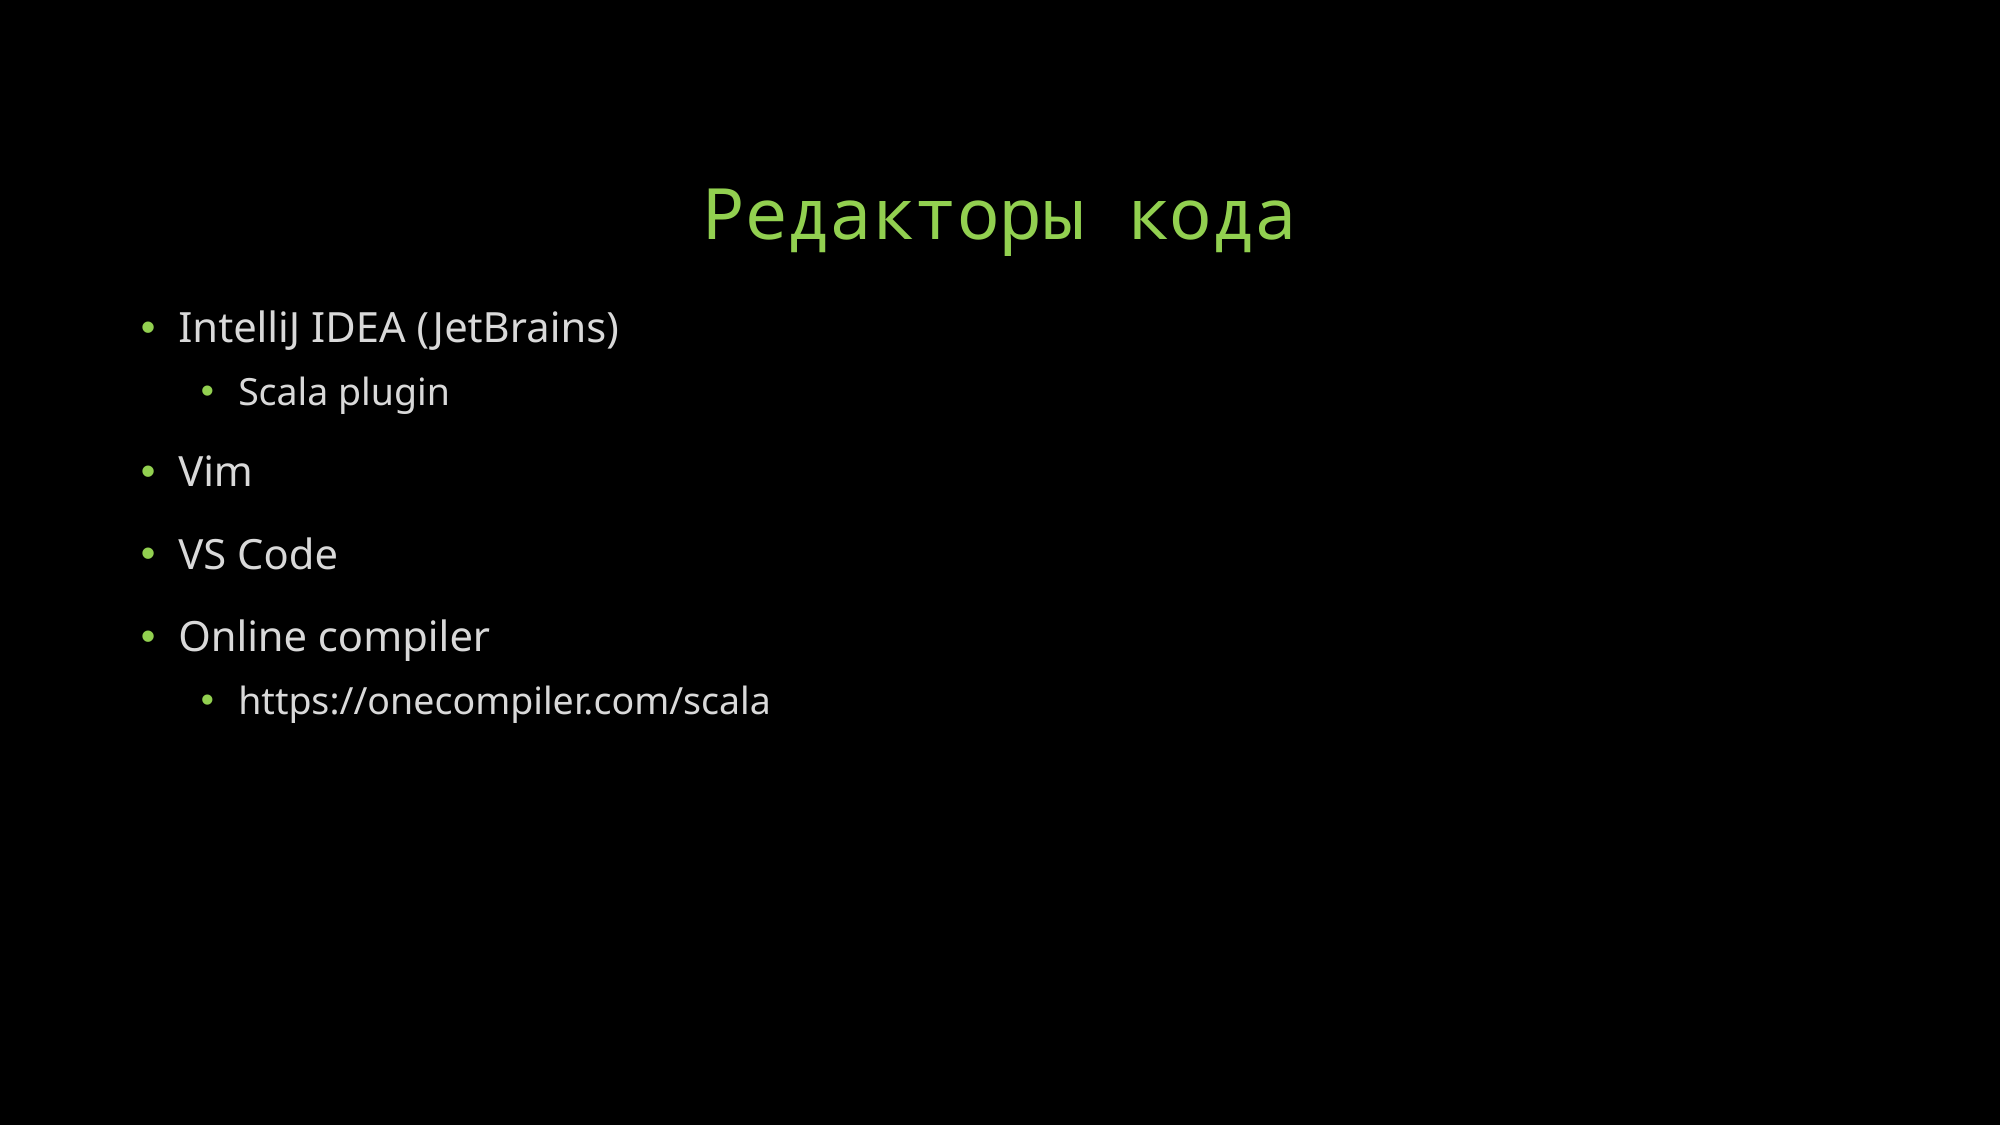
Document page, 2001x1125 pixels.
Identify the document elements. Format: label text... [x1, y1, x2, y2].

list IntelliJ IDEA (JetBrains) Scala plugin Vim VS Code Online compiler https://onecompiler.com/scala [125, 299, 1154, 1000]
title Редакторы кода [249, 75, 1750, 263]
